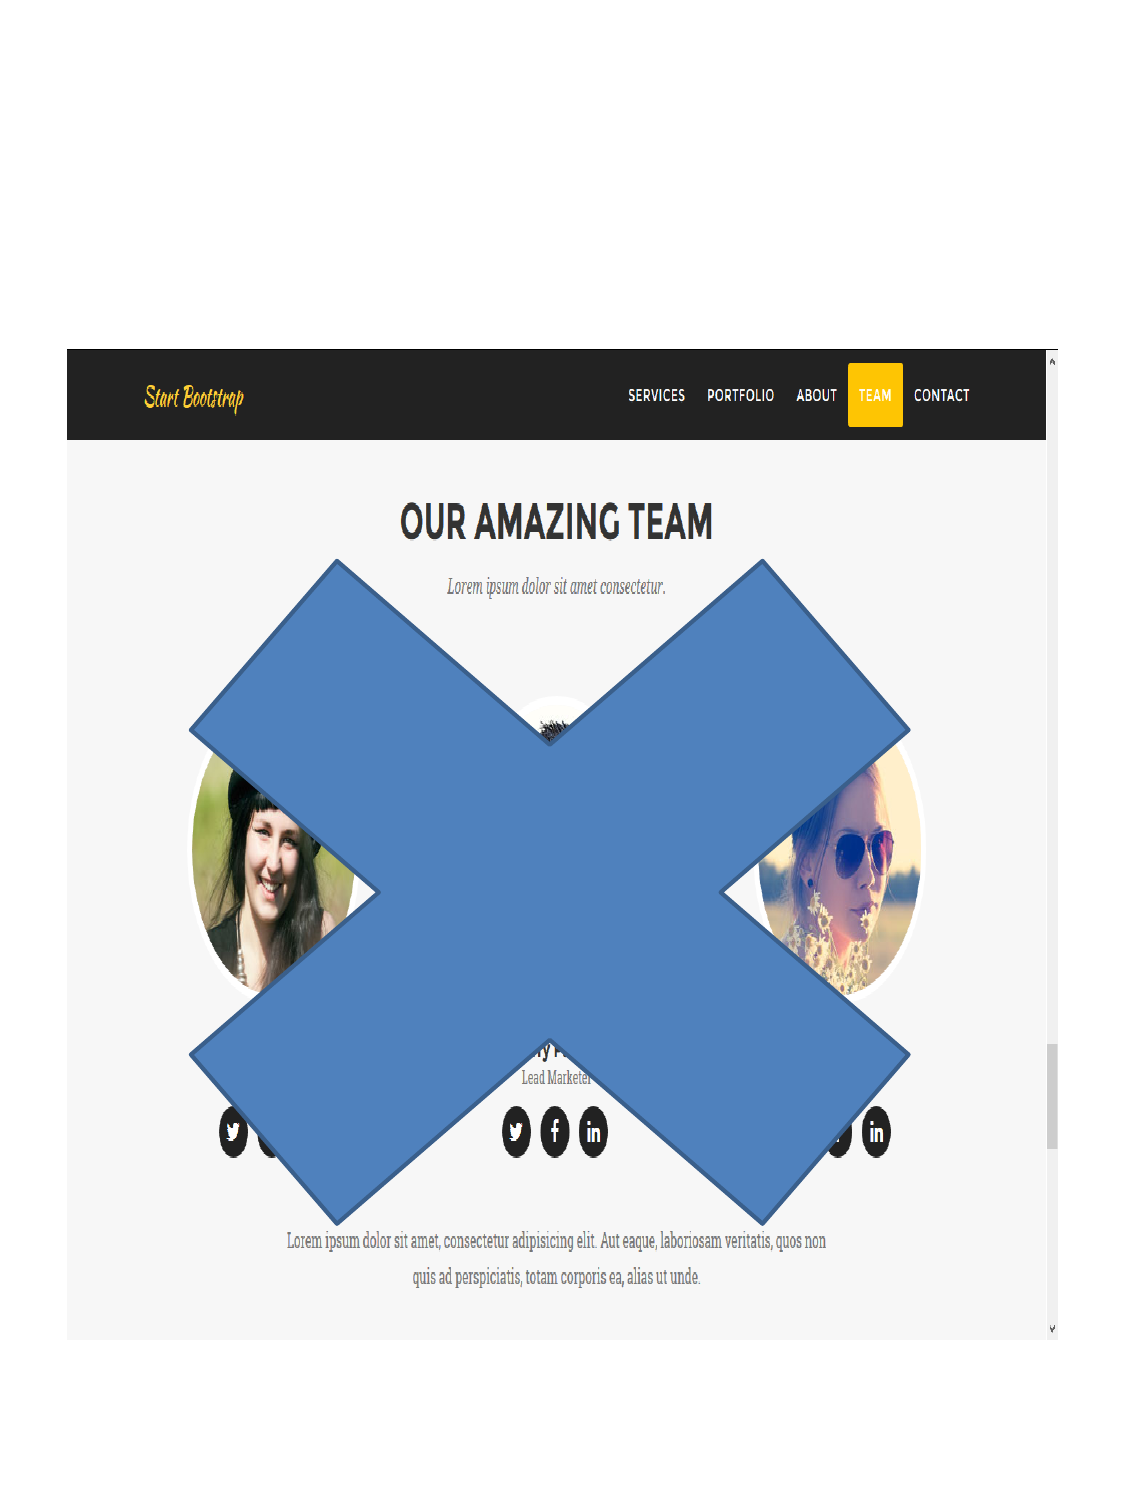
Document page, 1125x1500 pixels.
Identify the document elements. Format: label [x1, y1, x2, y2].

list [66, 349, 1058, 1341]
